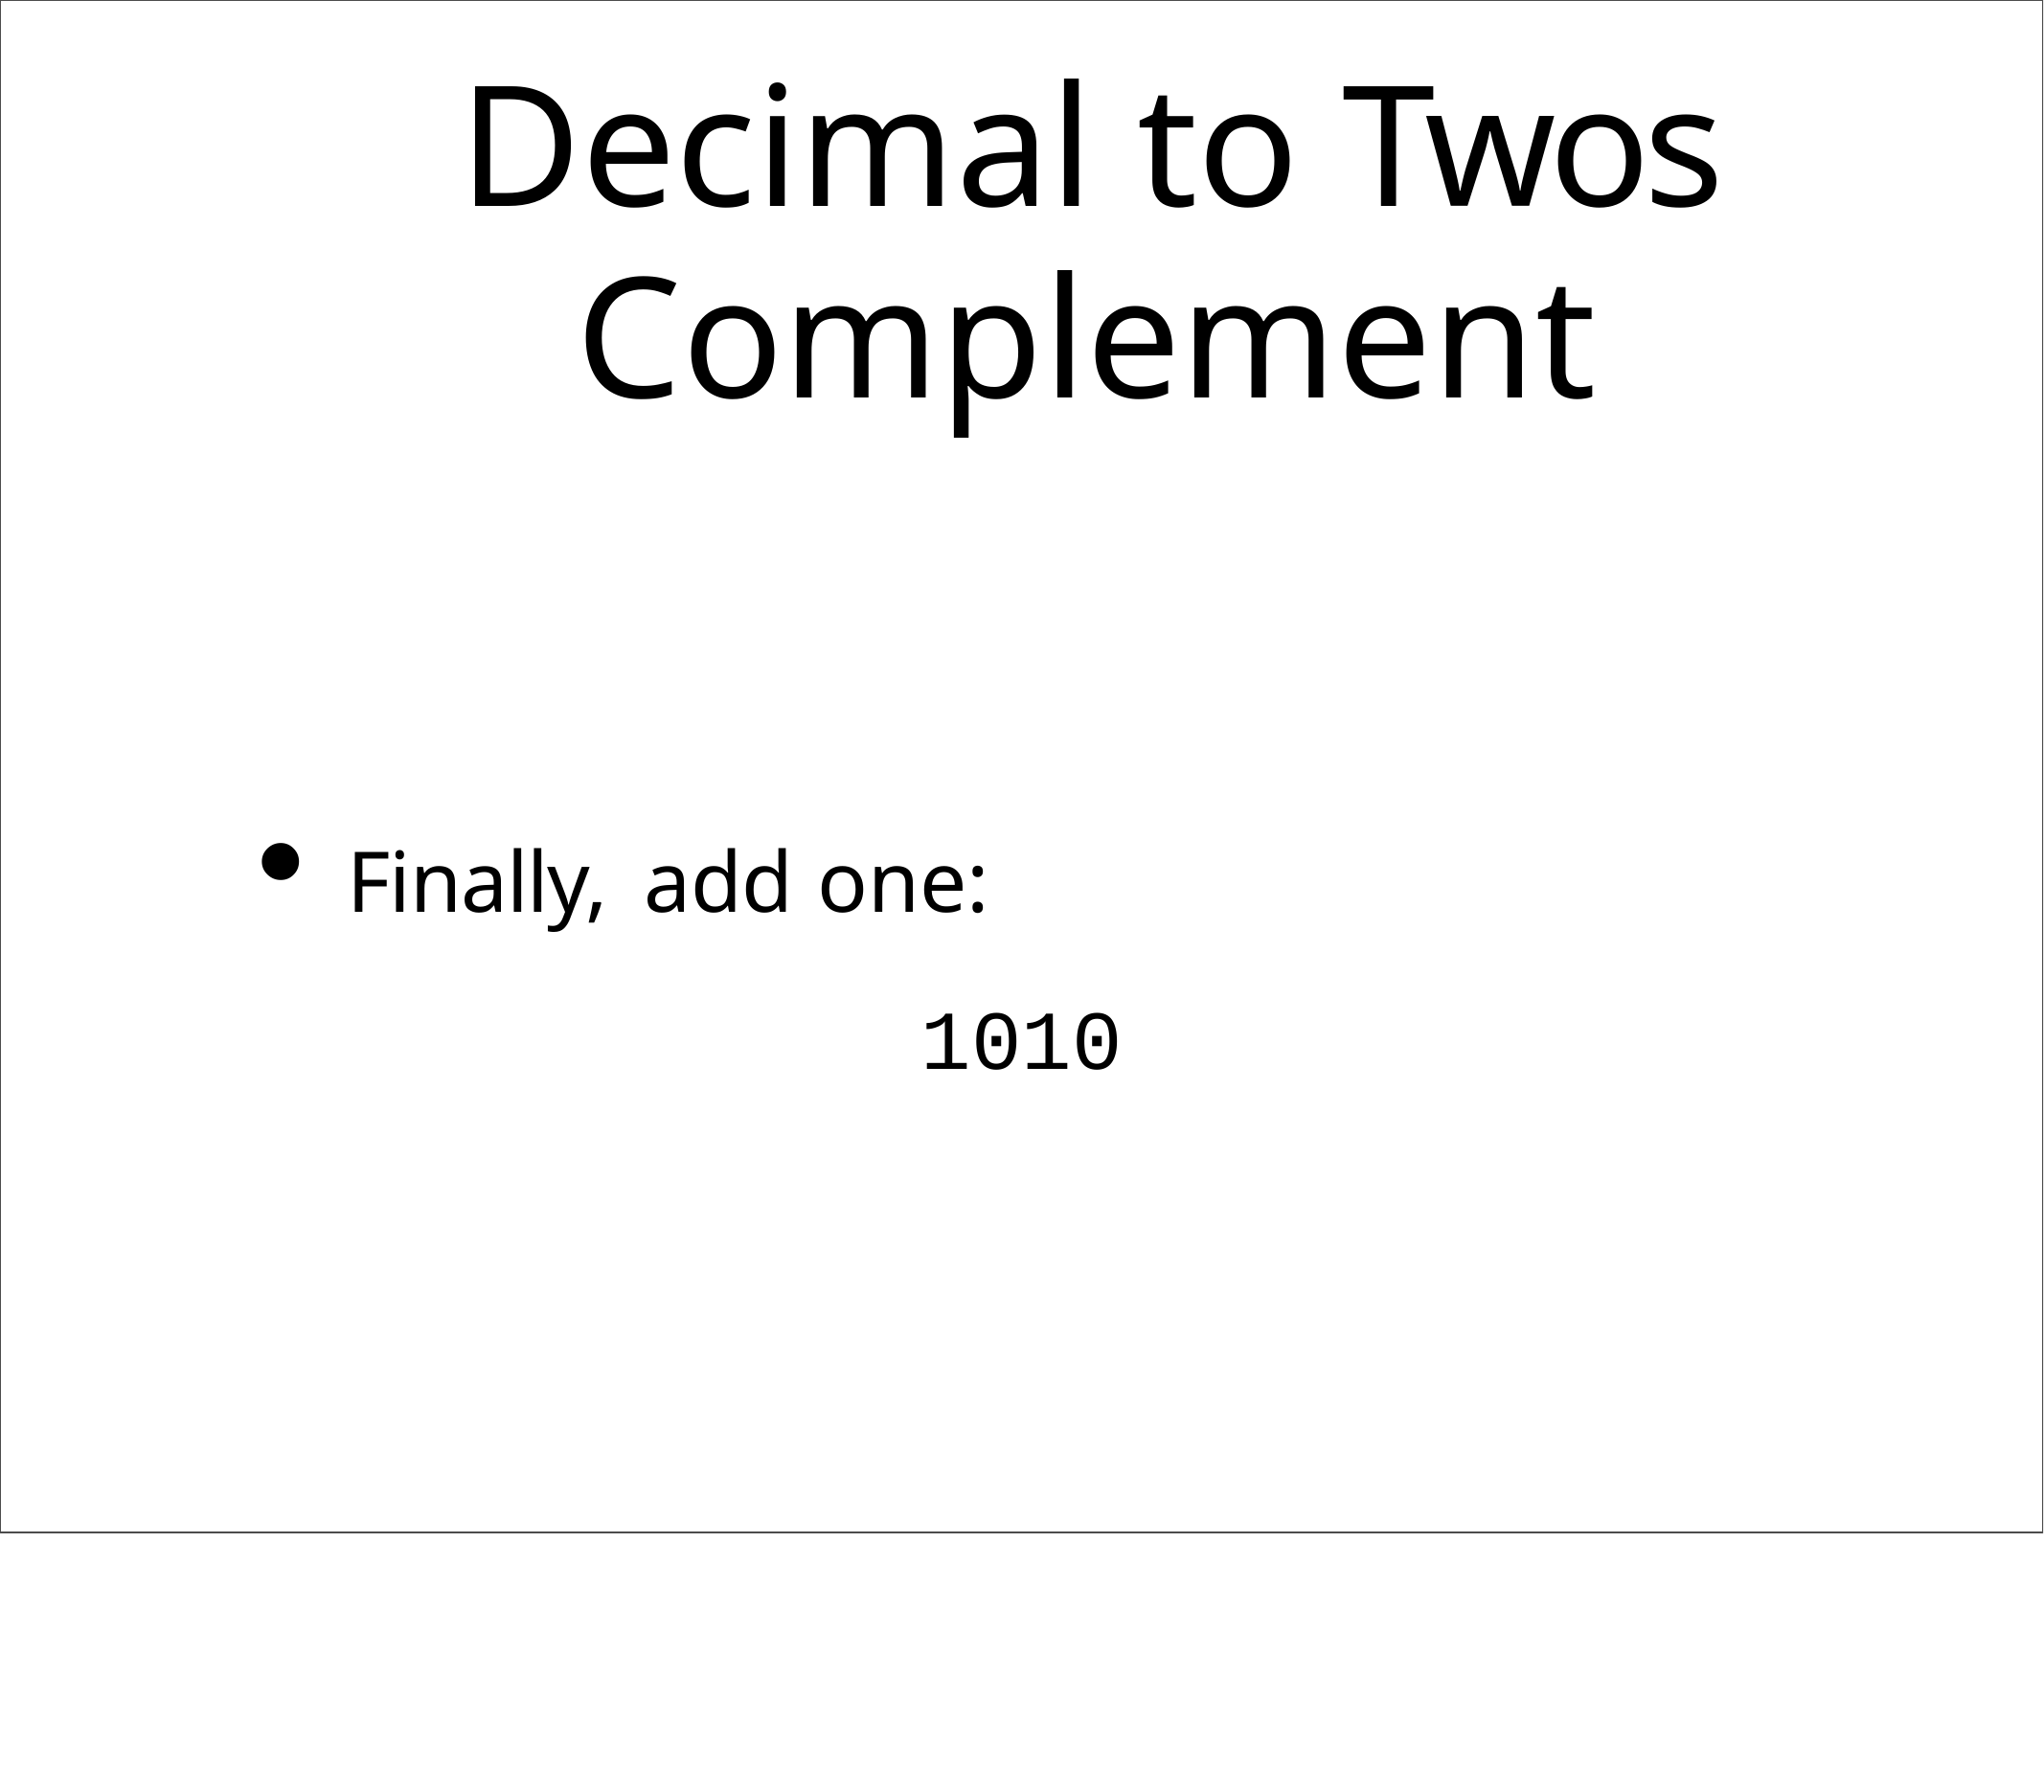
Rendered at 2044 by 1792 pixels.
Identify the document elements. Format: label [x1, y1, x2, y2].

text_box [0, 0, 2044, 1532]
